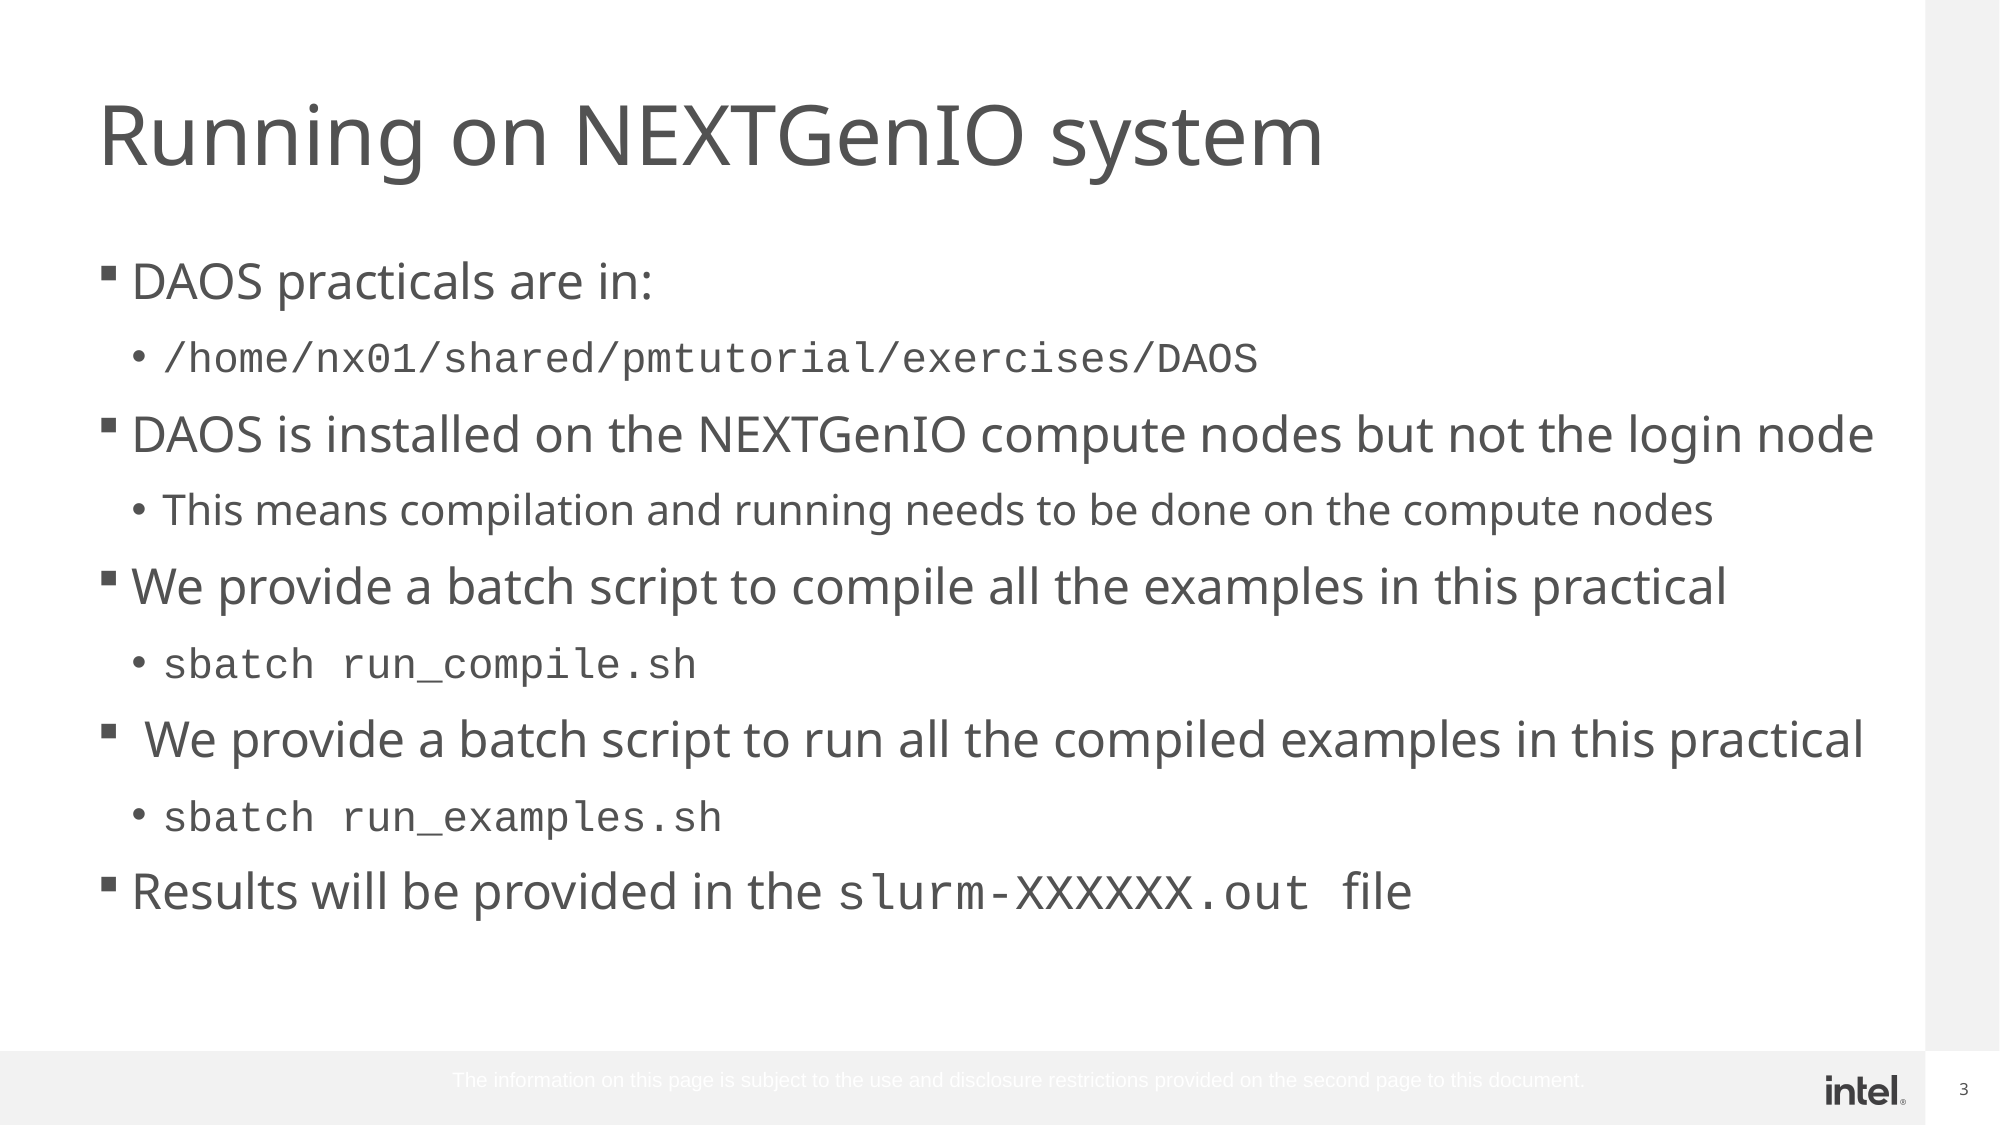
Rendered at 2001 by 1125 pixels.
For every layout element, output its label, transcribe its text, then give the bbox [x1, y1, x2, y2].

title Running on NEXTGenIO system [96, 93, 1898, 240]
list DAOS practicals are in: /home/nx01/shared/pmtutorial/exercises/DAOS DAOS is installed on the NEXTGenIO compute nodes but not the login node This means compilation and running needs to be done on the compute nodes We provide a batch script to compile all the examples in this practical sbatch run_compile.sh We provide a batch script to run all the compiled examples in this practical sbatch run_examples.sh Results will be provided in the slurm-XXXXXX.out file [96, 249, 1898, 1026]
picture [1826, 1075, 1906, 1105]
